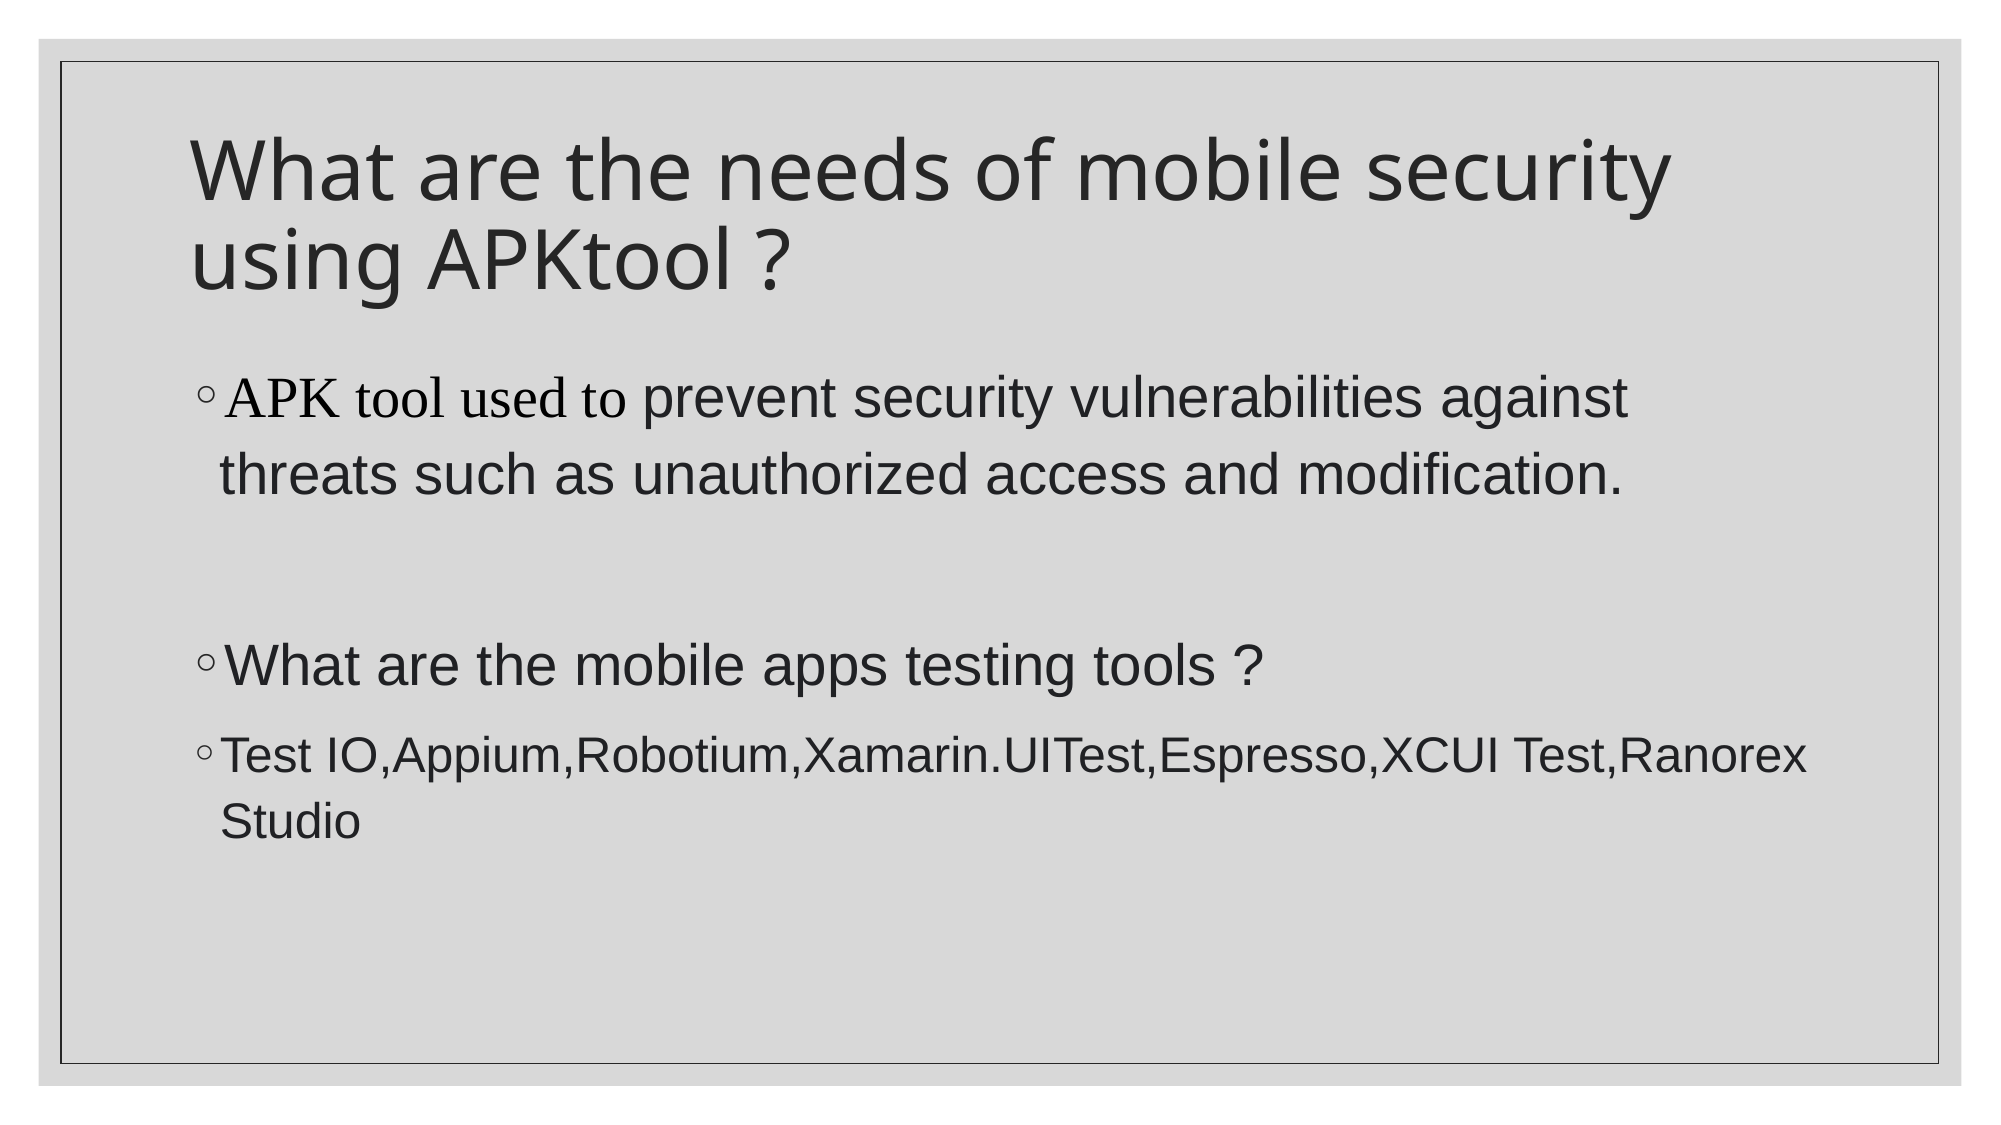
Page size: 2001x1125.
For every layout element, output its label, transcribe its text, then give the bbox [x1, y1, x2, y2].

list APK tool used to prevent security vulnerabilities against threats such as unauthorized access and modification. What are the mobile apps testing tools ? Test IO,Appium,Robotium,Xamarin.UITest,Espresso,XCUI Test,Ranorex Studio [174, 345, 1825, 977]
title What are the needs of mobile security using APKtool ? [174, 105, 1825, 331]
